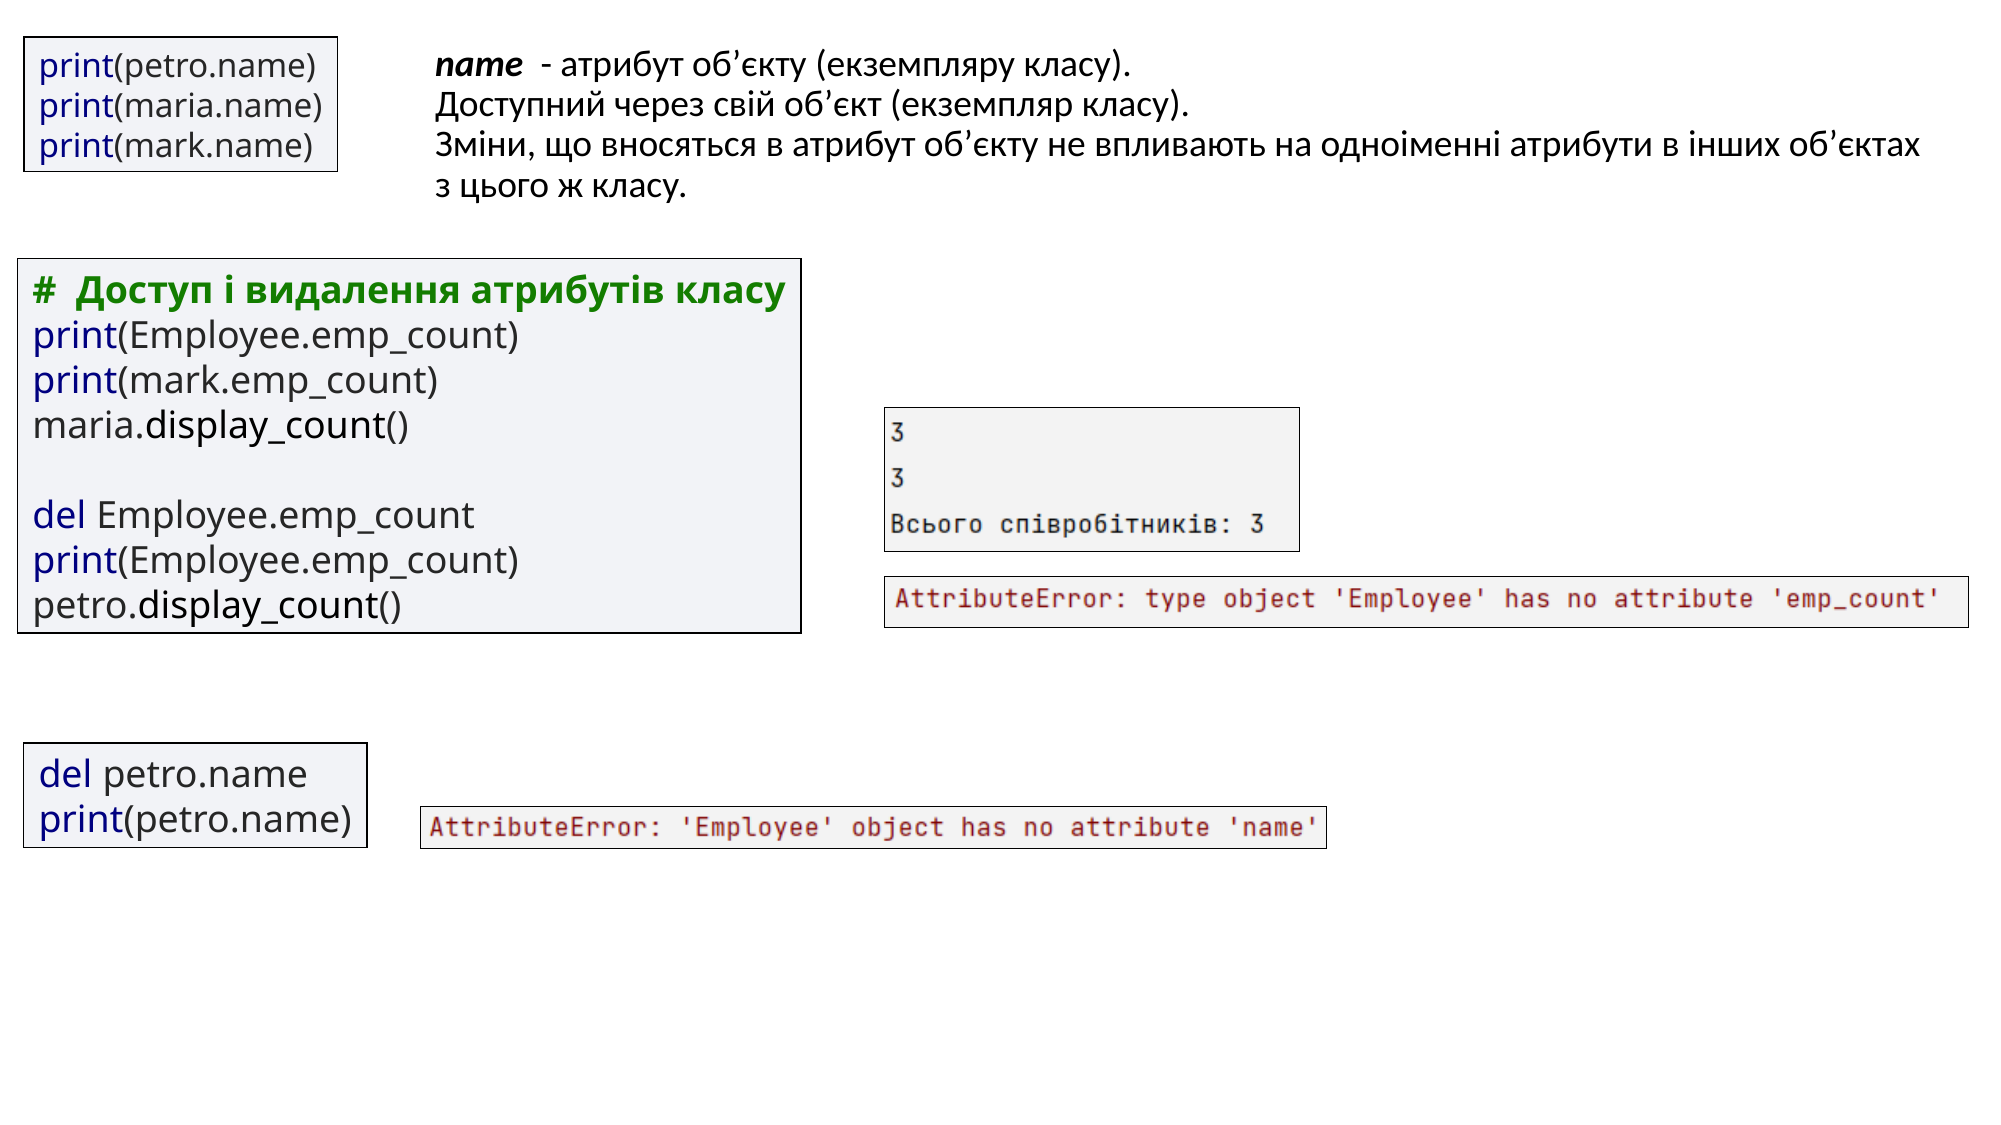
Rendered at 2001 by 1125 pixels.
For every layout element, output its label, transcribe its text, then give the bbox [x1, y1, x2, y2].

picture [884, 576, 1969, 629]
text_box name - атрибут об’єкту (екземпляру класу). Доступний через свій об’єкт (екземпляр класу). Зміни, що вносяться в атрибут об’єкту не впливають на одноіменні атрибути в інших об’єктах з цього ж класу. [420, 36, 1949, 254]
text_box print(petro.name) print(maria.name) print(mark.name) [23, 36, 338, 172]
picture [420, 806, 1327, 849]
picture [884, 407, 1300, 552]
text_box # Доступ і видалення атрибутів класу print(Employee.emp_count) print(mark.emp_count) maria.display_count() del Employee.emp_count print(Employee.emp_count) petro.display_count() [17, 258, 802, 634]
text_box del petro.name print(petro.name) [23, 742, 367, 848]
